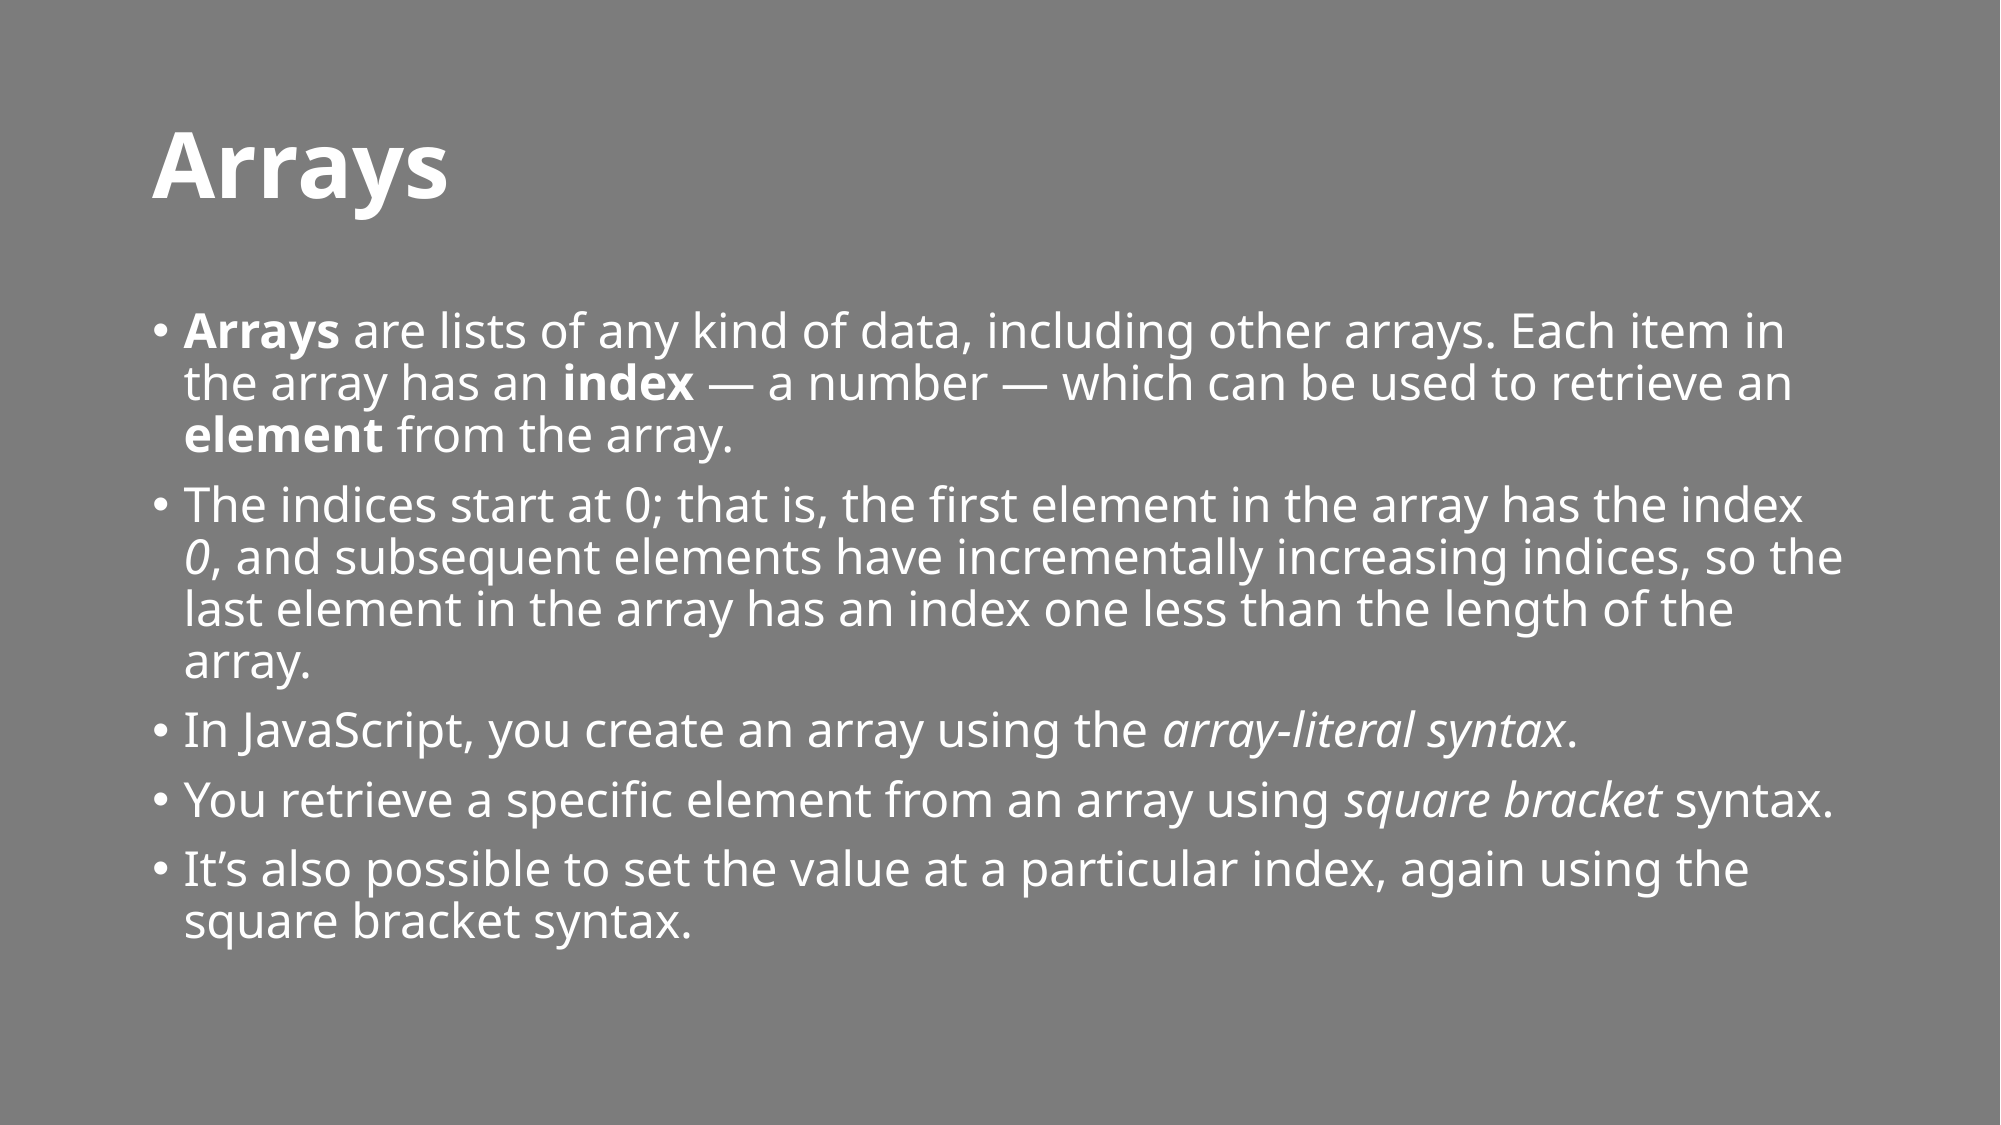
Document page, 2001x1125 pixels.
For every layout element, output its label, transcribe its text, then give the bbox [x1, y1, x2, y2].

title Arrays [137, 59, 1863, 278]
list Arrays are lists of any kind of data, including other arrays. Each item in the array has an index — a number — which can be used to retrieve an element from the array. The indices start at 0; that is, the first element in the array has the index 0, and subsequent elements have incrementally increasing indices, so the last element in the array has an index one less than the length of the array. In JavaScript, you create an array using the array-literal syntax. You retrieve a specific element from an array using square bracket syntax. It’s also possible to set the value at a particular index, again using the square bracket syntax. [137, 299, 1863, 1014]
